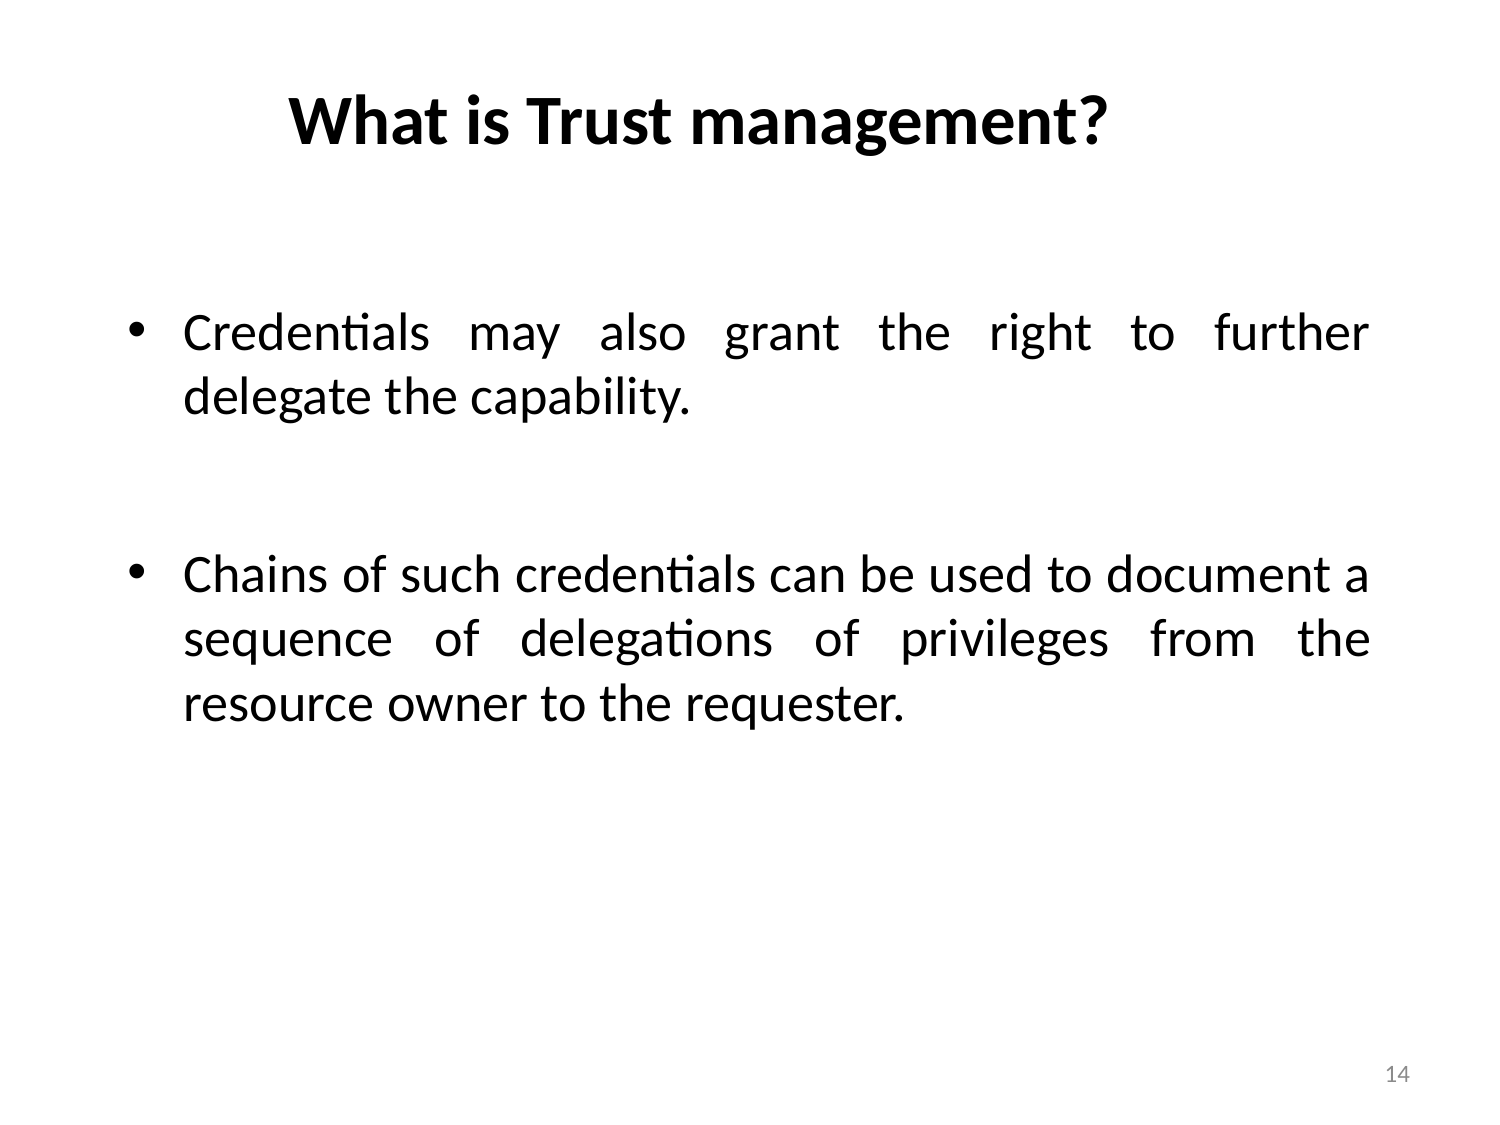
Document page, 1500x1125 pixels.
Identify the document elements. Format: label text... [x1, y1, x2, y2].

text_box Credentials may also grant the right to further delegate the capability. Chains of such credentials can be used to document a sequence of delegations of privileges from the resource owner to the requester. [112, 200, 1388, 740]
title What is Trust management? [75, 45, 1325, 188]
slide_number 14 [1074, 1042, 1425, 1103]
